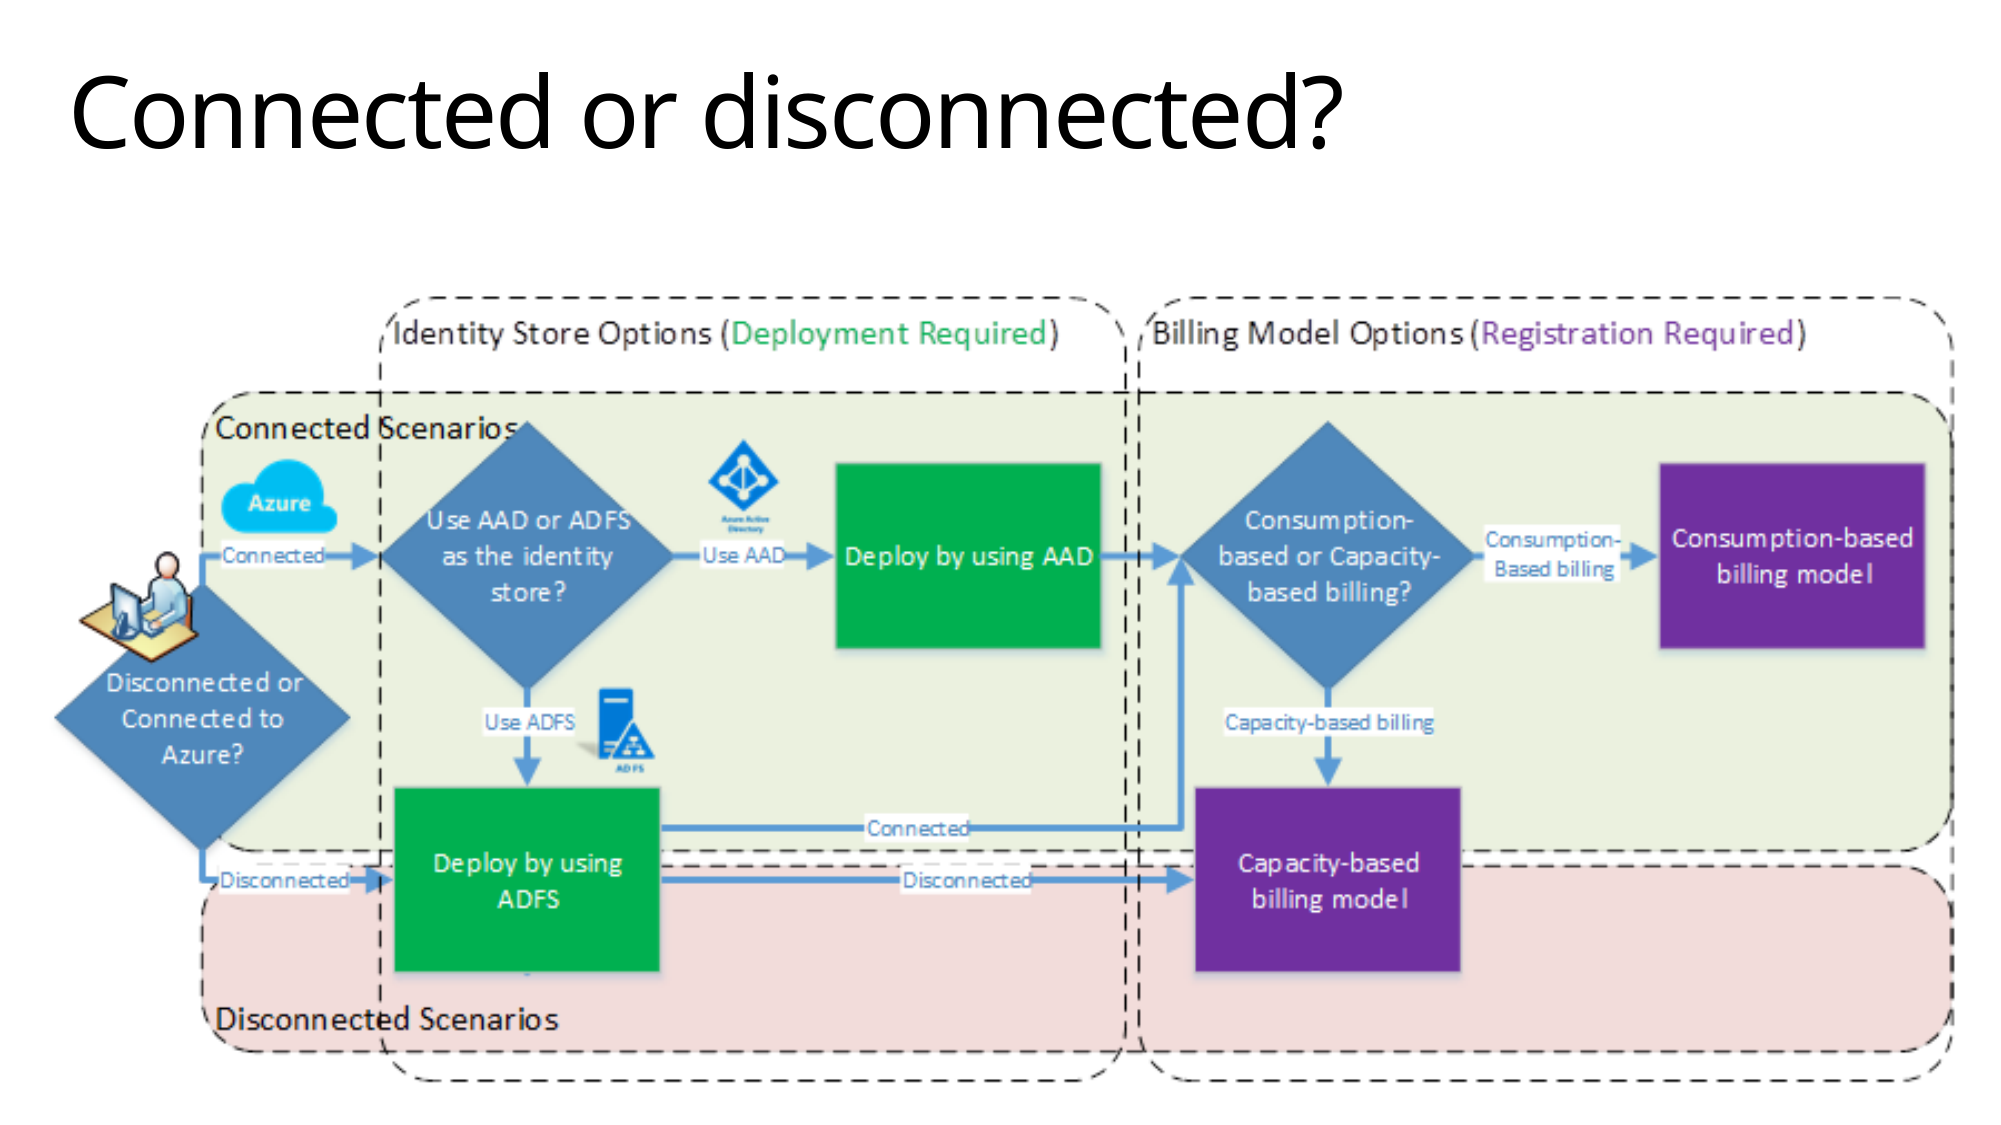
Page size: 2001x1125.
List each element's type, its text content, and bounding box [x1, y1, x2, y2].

title Connected or disconnected? [44, 47, 1957, 196]
picture [43, 294, 1957, 1087]
